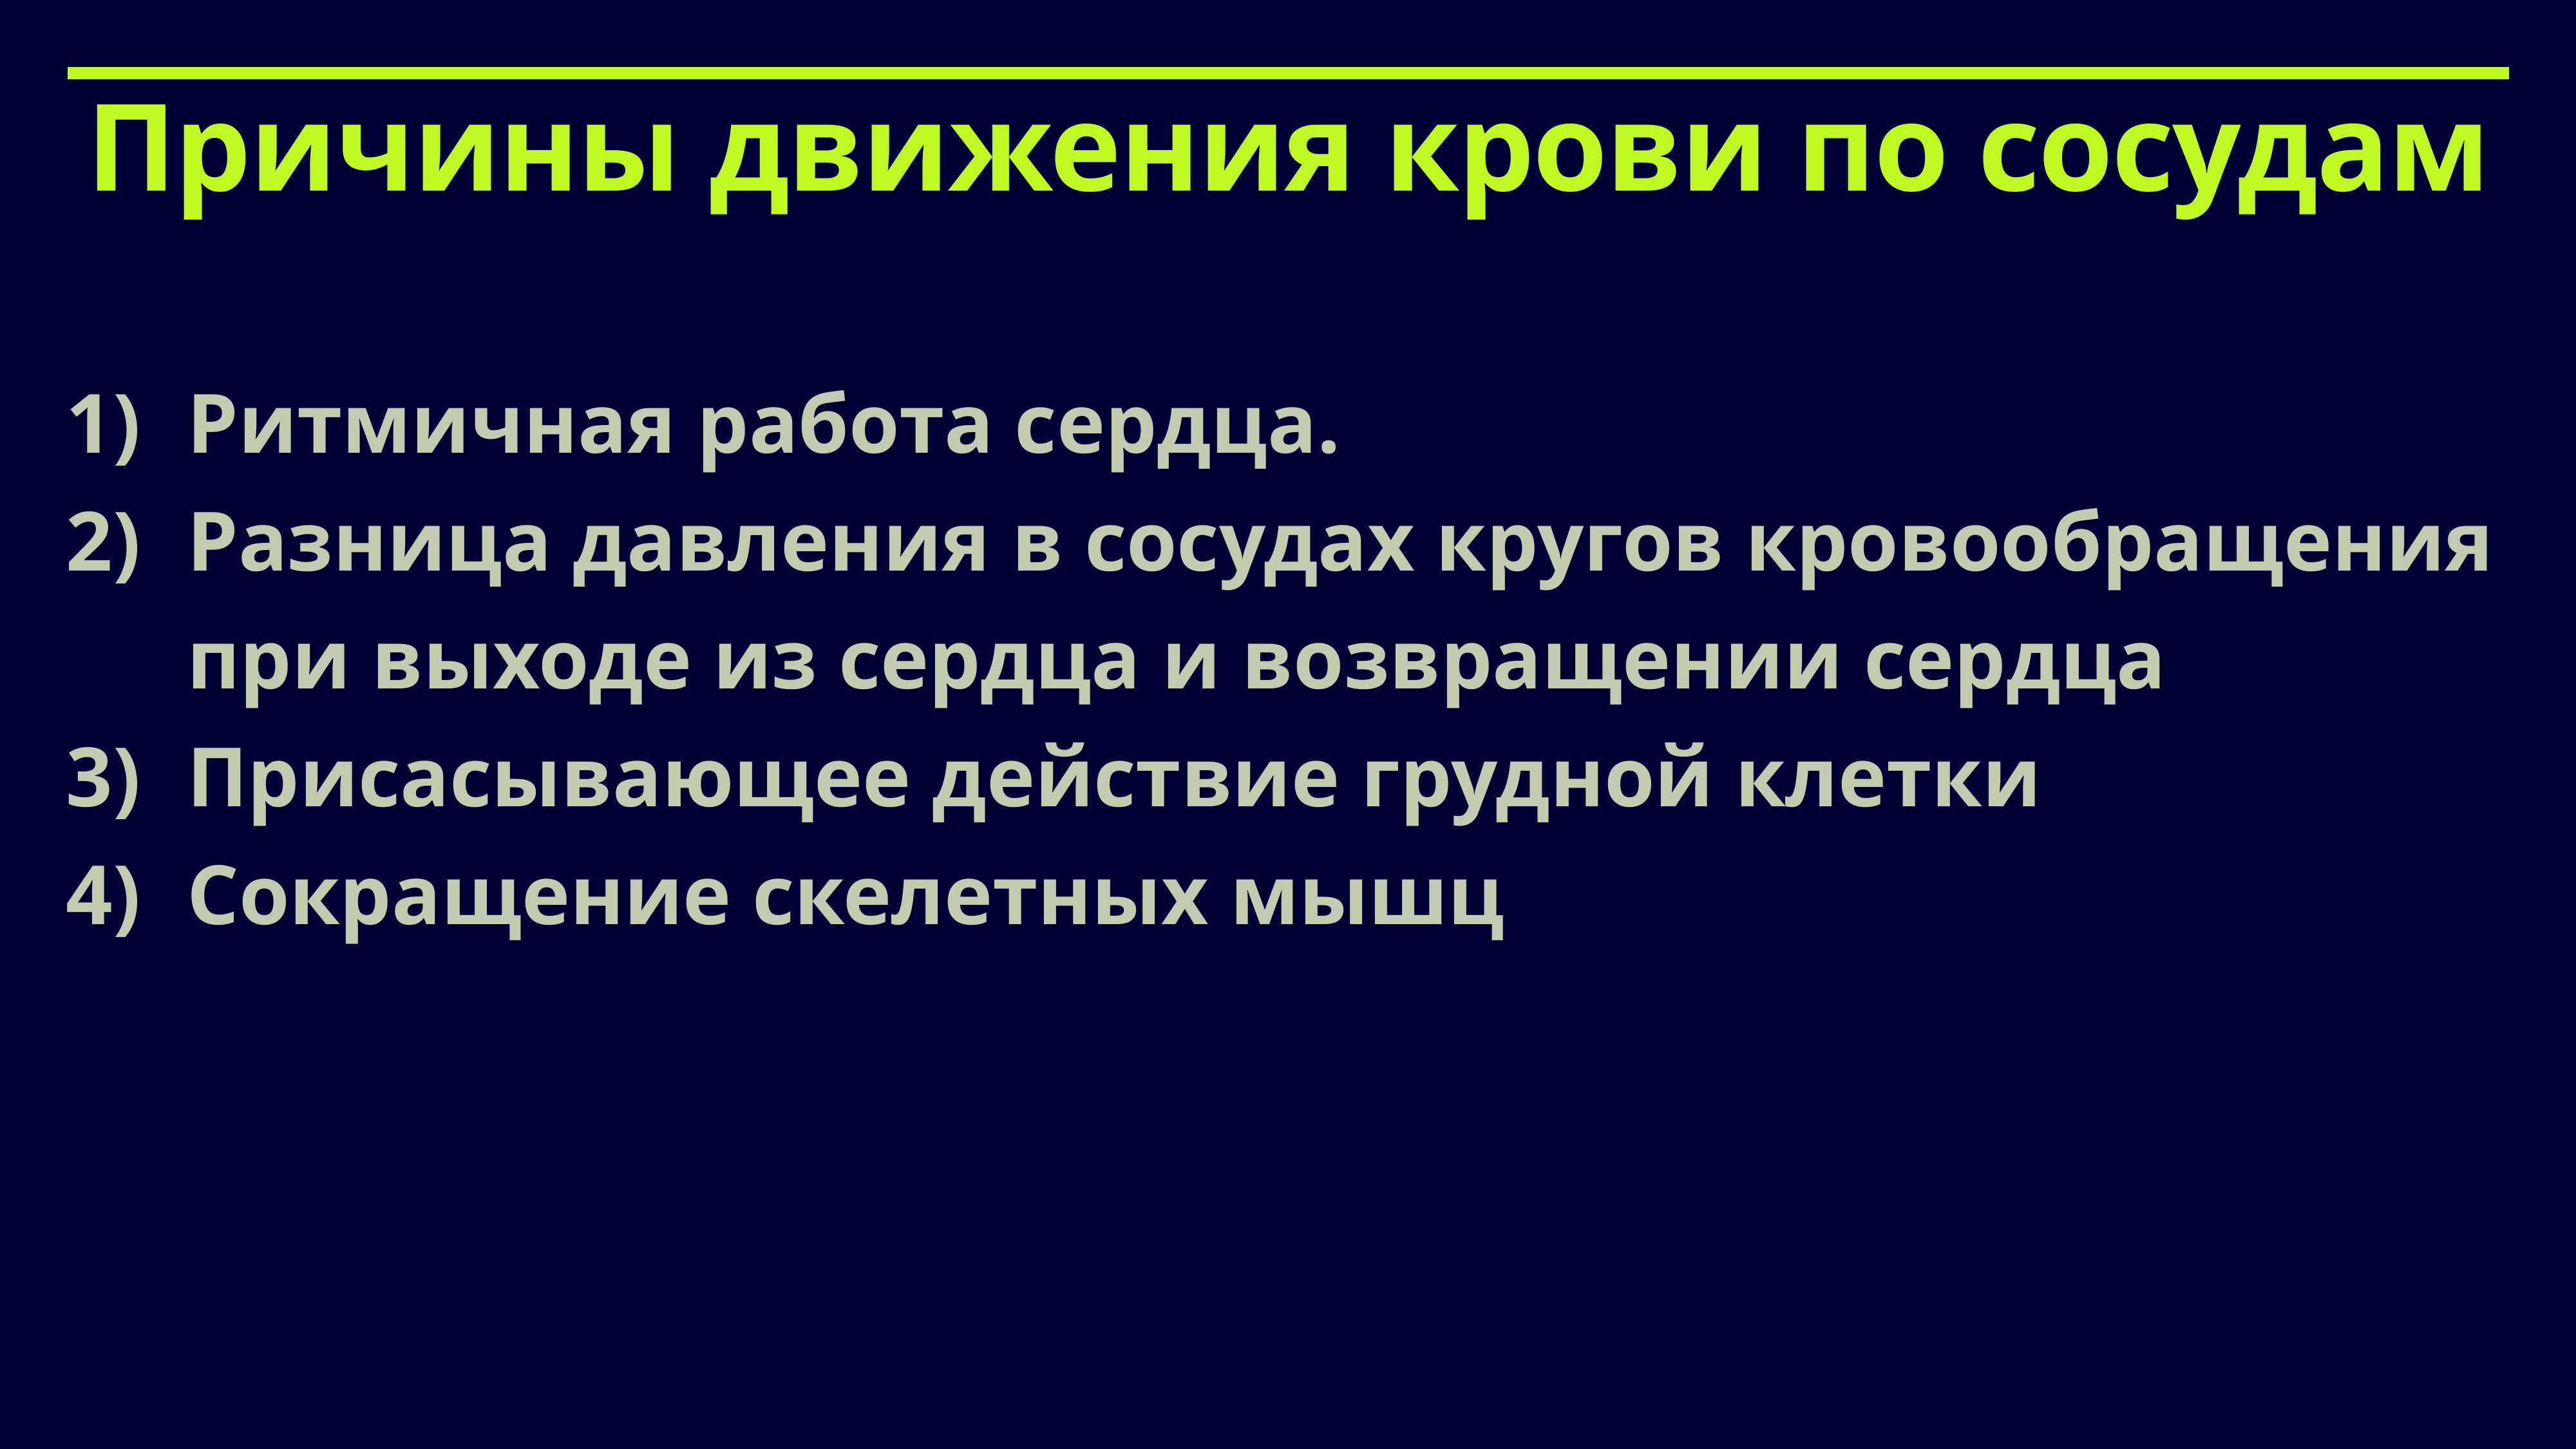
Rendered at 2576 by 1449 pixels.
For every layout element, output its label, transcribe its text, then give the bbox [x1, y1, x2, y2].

title Причины движения крови по сосудам [60, 92, 2517, 300]
list Ритмичная работа сердца. Разница давления в сосудах кругов кровообращения при выходе из сердца и возвращении сердца Присасывающее действие грудной клетки Сокращение скелетных мышц [60, 345, 2517, 1238]
